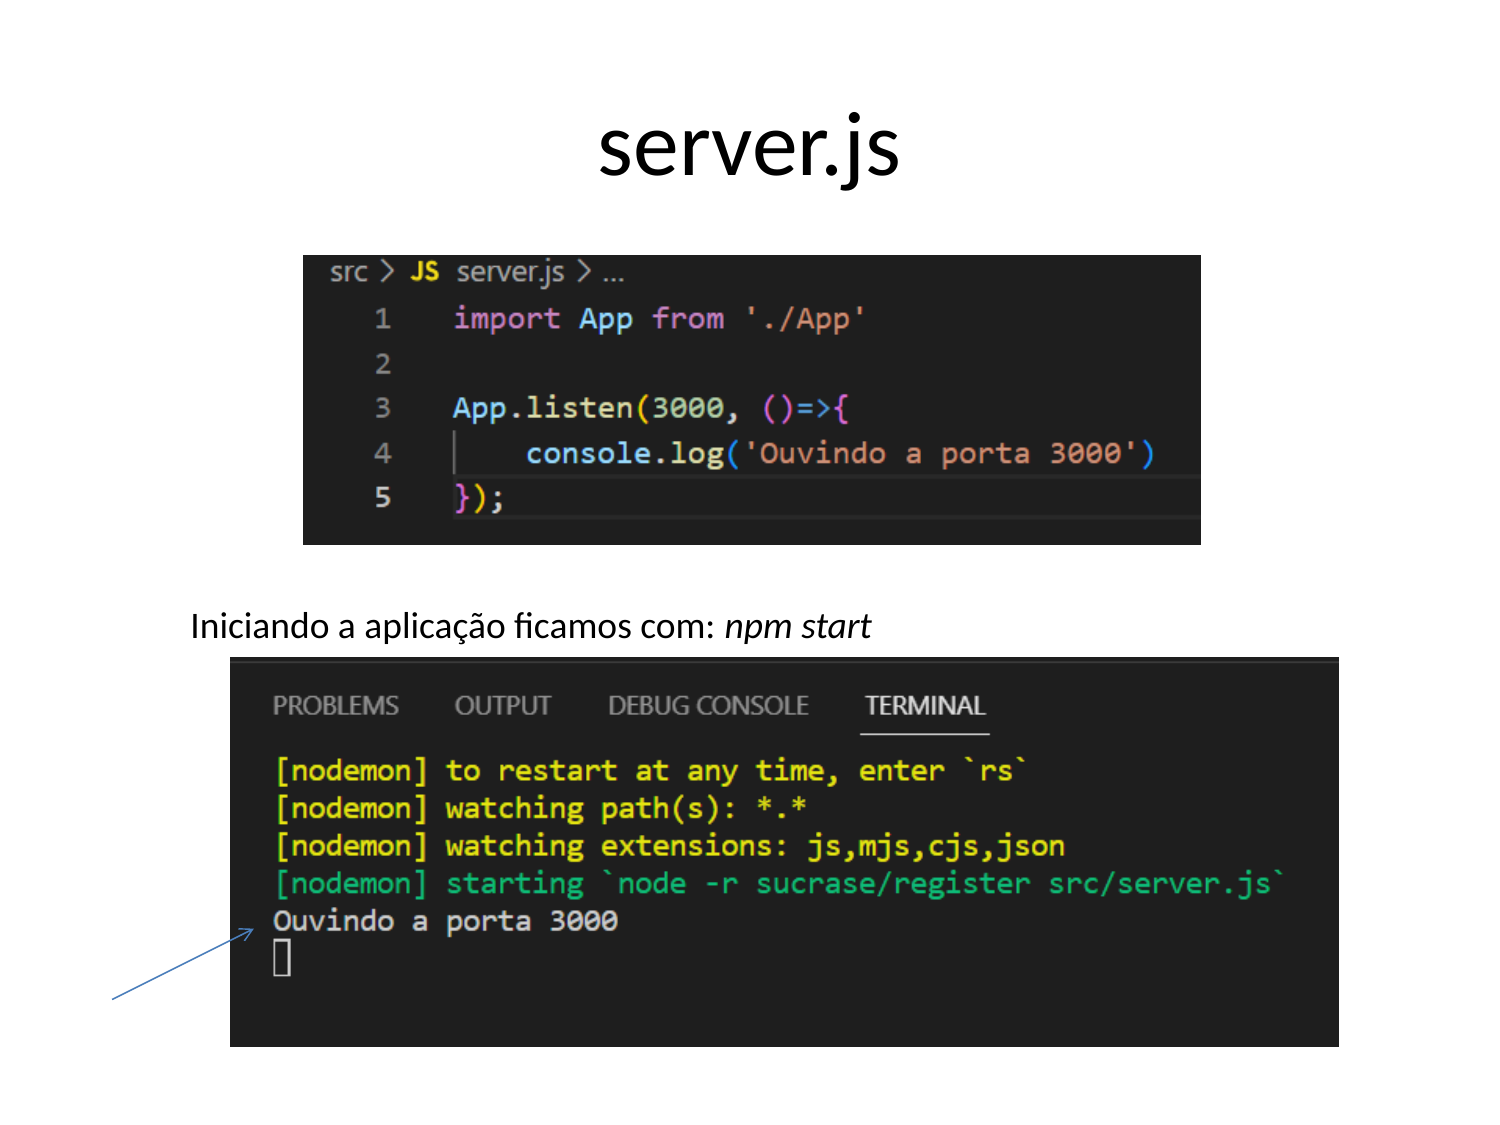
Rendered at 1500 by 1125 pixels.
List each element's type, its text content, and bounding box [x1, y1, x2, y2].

title server.js [75, 45, 1425, 233]
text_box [111, 928, 255, 1000]
picture [303, 255, 1201, 545]
picture [229, 657, 1339, 1048]
text_box Iniciando a aplicação ficamos com: npm start [175, 593, 888, 653]
